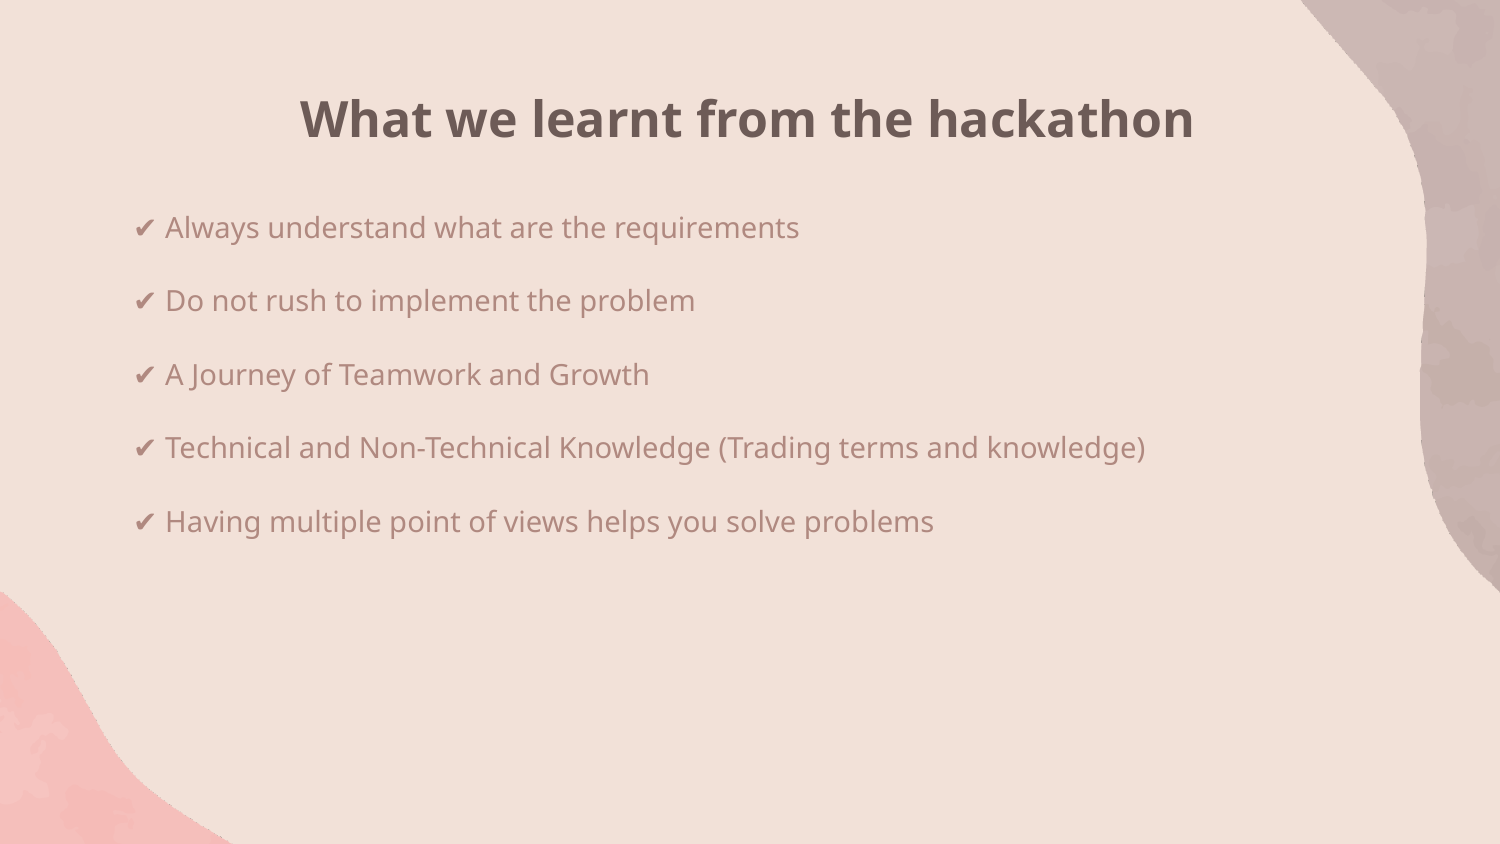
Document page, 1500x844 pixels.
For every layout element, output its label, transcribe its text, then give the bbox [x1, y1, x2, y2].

list ✔ Always understand what are the requirements ✔ Do not rush to implement the problem ✔ A Journey of Teamwork and Growth ✔ Technical and Non-Technical Knowledge (Trading terms and knowledge) ✔ Having multiple point of views helps you solve problems [118, 189, 1382, 750]
picture [0, 0, 1500, 844]
title What we learnt from the hackathon [118, 72, 1382, 167]
